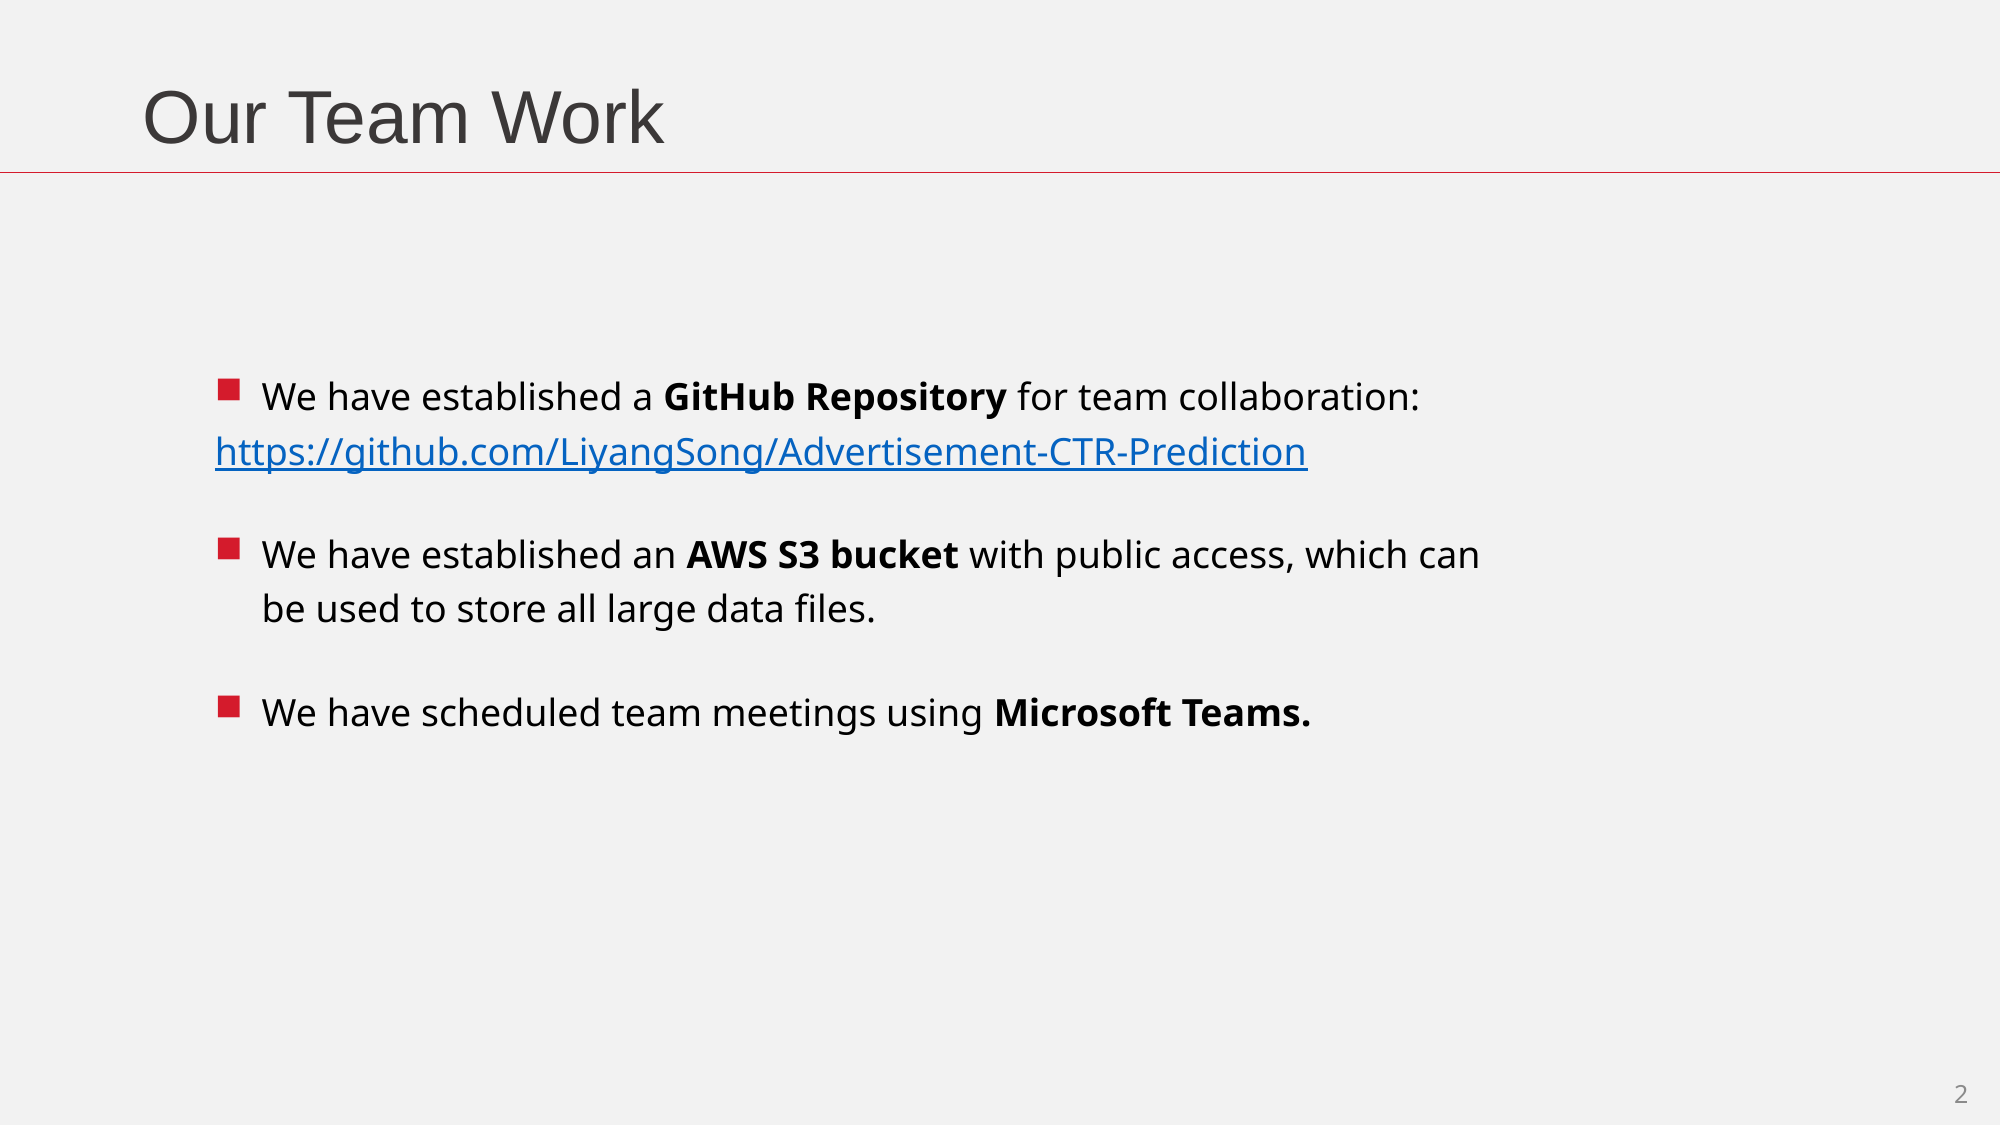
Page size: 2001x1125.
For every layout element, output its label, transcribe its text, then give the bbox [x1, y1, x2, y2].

slide_number 2 [1533, 1065, 1984, 1125]
text_box We have established an AWS S3 bucket with public access, which can be used to store all large data files. [199, 514, 1534, 638]
text_box Our Team Work [128, 16, 1713, 166]
text_box We have scheduled team meetings using Microsoft Teams. [199, 672, 1534, 742]
text_box We have established a GitHub Repository for team collaboration: https://github.com/LiyangSong/Advertisement-CTR-Prediction [199, 356, 1534, 487]
